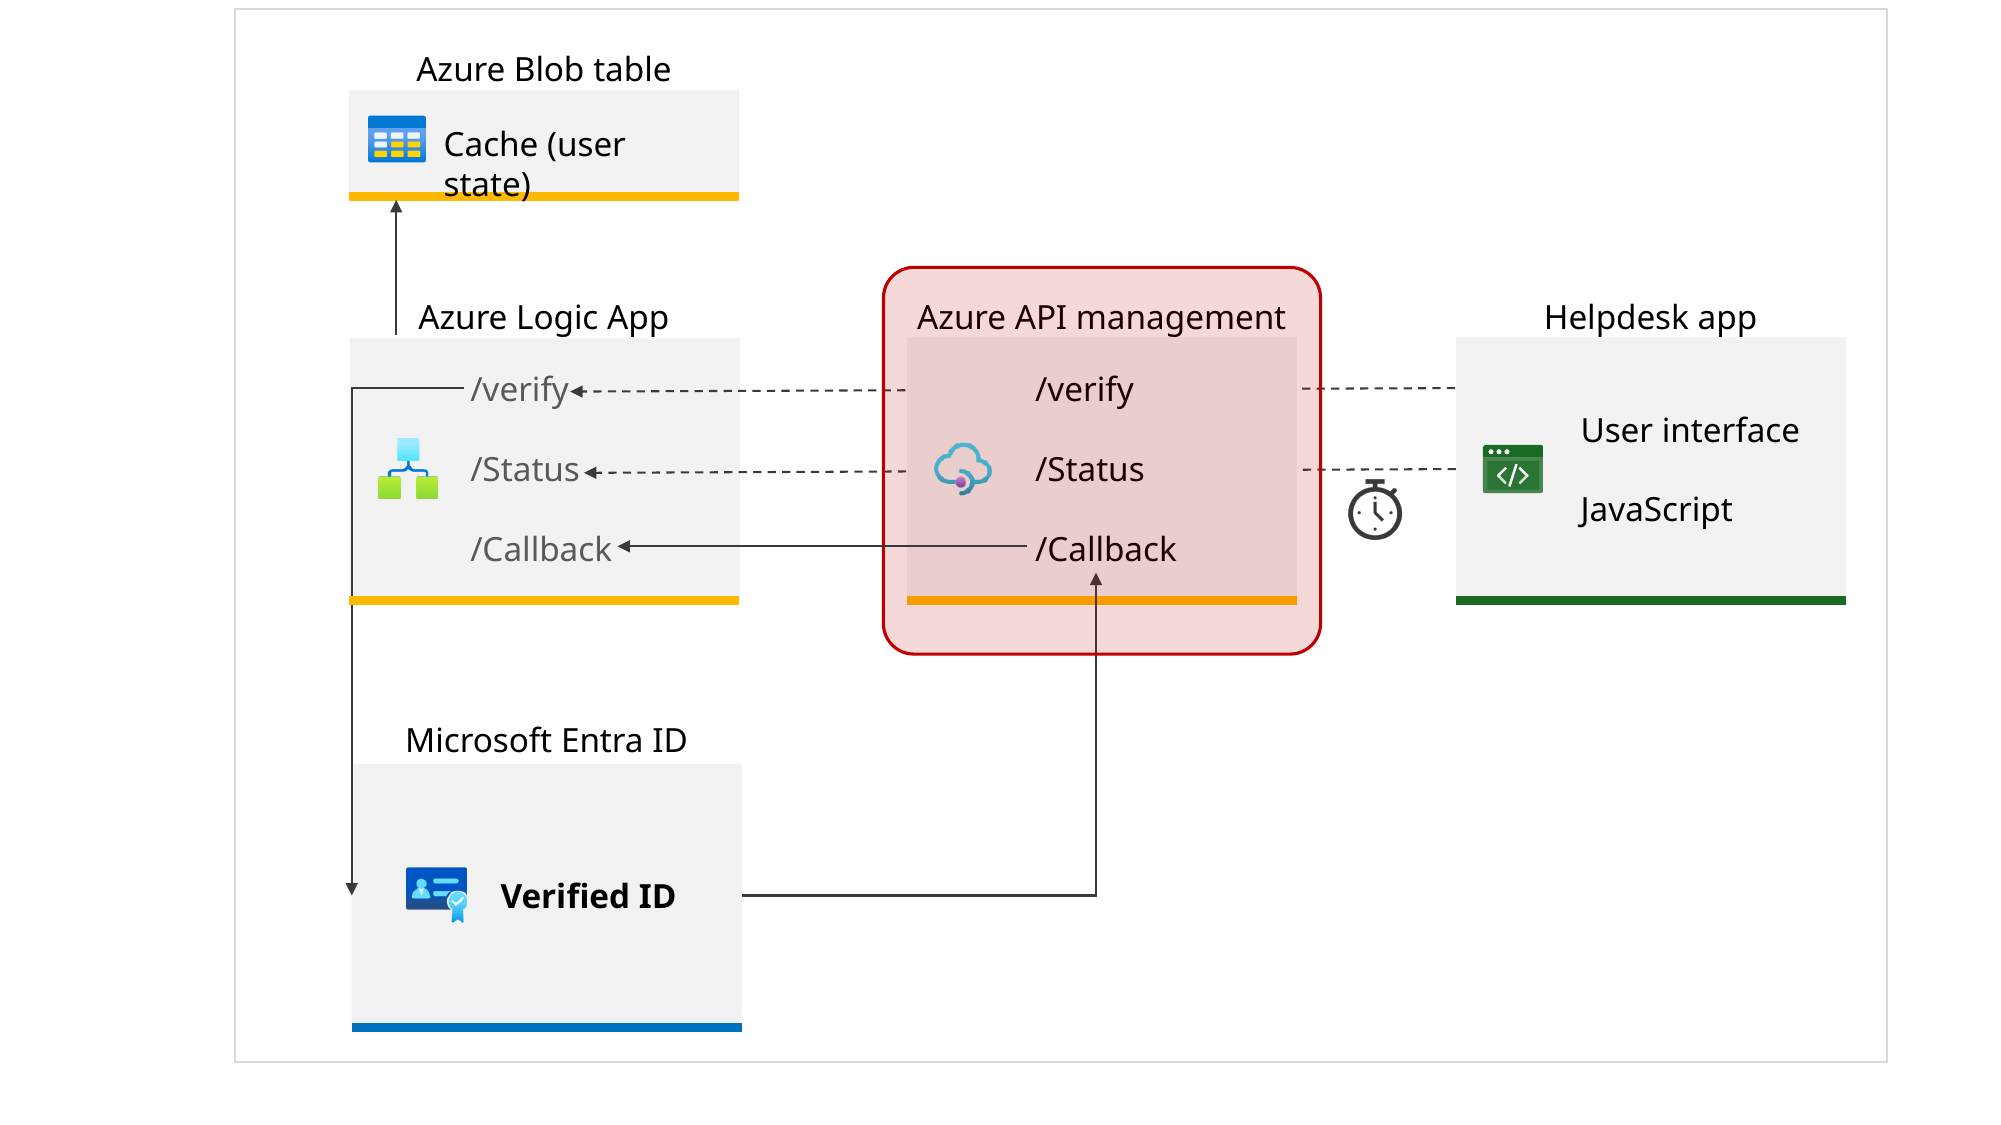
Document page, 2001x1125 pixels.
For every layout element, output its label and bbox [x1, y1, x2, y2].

text_box [583, 468, 906, 474]
picture [405, 864, 467, 926]
text_box [906, 336, 1298, 602]
text_box [351, 387, 465, 600]
text_box [1482, 444, 1544, 494]
picture [377, 438, 439, 500]
text_box [1298, 387, 1456, 393]
text_box [1298, 468, 1457, 474]
text_box [234, 7, 1888, 1064]
picture [365, 108, 427, 170]
text_box [741, 572, 1097, 897]
picture [1336, 471, 1413, 548]
text_box [569, 387, 906, 393]
text_box [351, 602, 465, 896]
